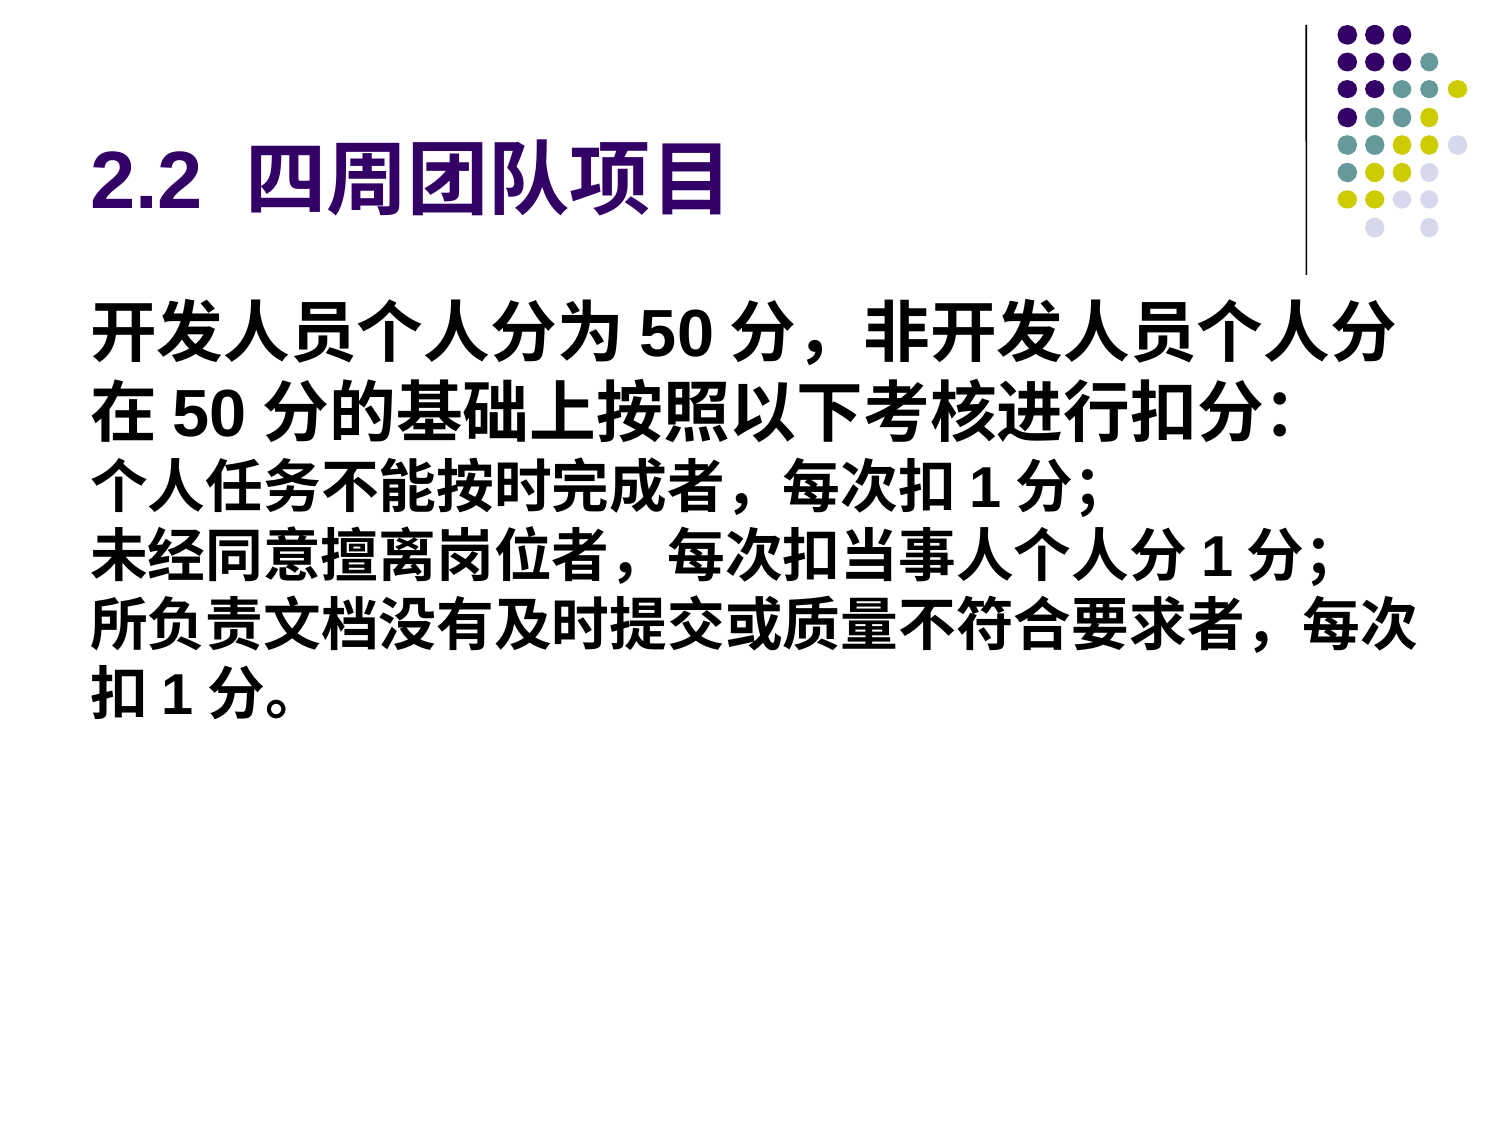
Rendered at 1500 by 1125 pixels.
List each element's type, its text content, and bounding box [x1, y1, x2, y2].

list 开发人员个人分为50分，非开发人员个人分在50分的基础上按照以下考核进行扣分： 个人任务不能按时完成者，每次扣1分； 未经同意擅离岗位者，每次扣当事人个人分1分； 所负责文档没有及时提交或质量不符合要求者，每次扣1分。 [74, 281, 1468, 1067]
title 2.2 四周团队项目 [74, 19, 1313, 233]
